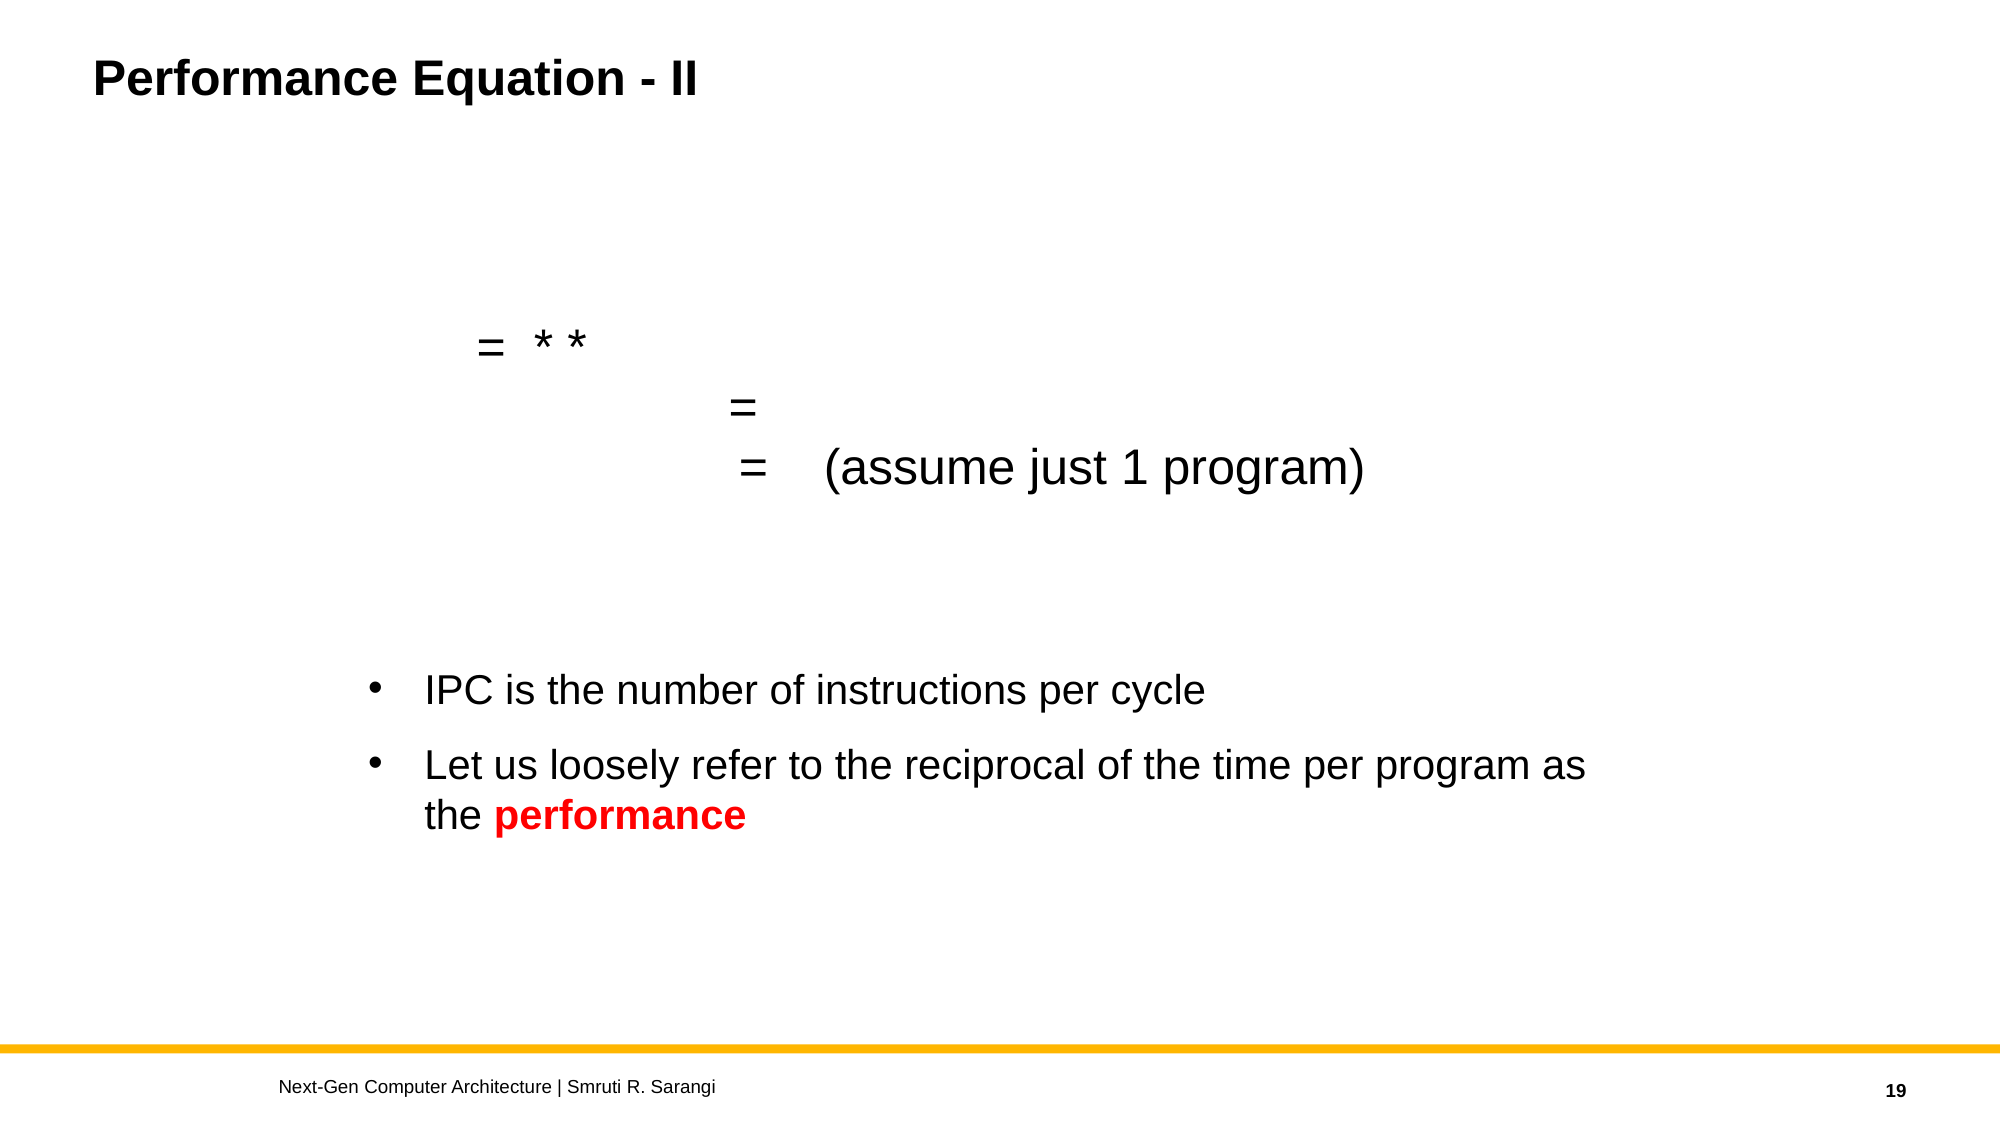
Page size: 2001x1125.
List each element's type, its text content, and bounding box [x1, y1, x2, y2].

list IPC is the number of instructions per cycle Let us loosely refer to the reciprocal of the time per program as the performance [353, 655, 1647, 829]
footer Next-Gen Computer Architecture | Smruti R. Sarangi [263, 1067, 1464, 1105]
slide_number 19 [1711, 1071, 1922, 1109]
title Performance Equation - II [78, 45, 1578, 180]
